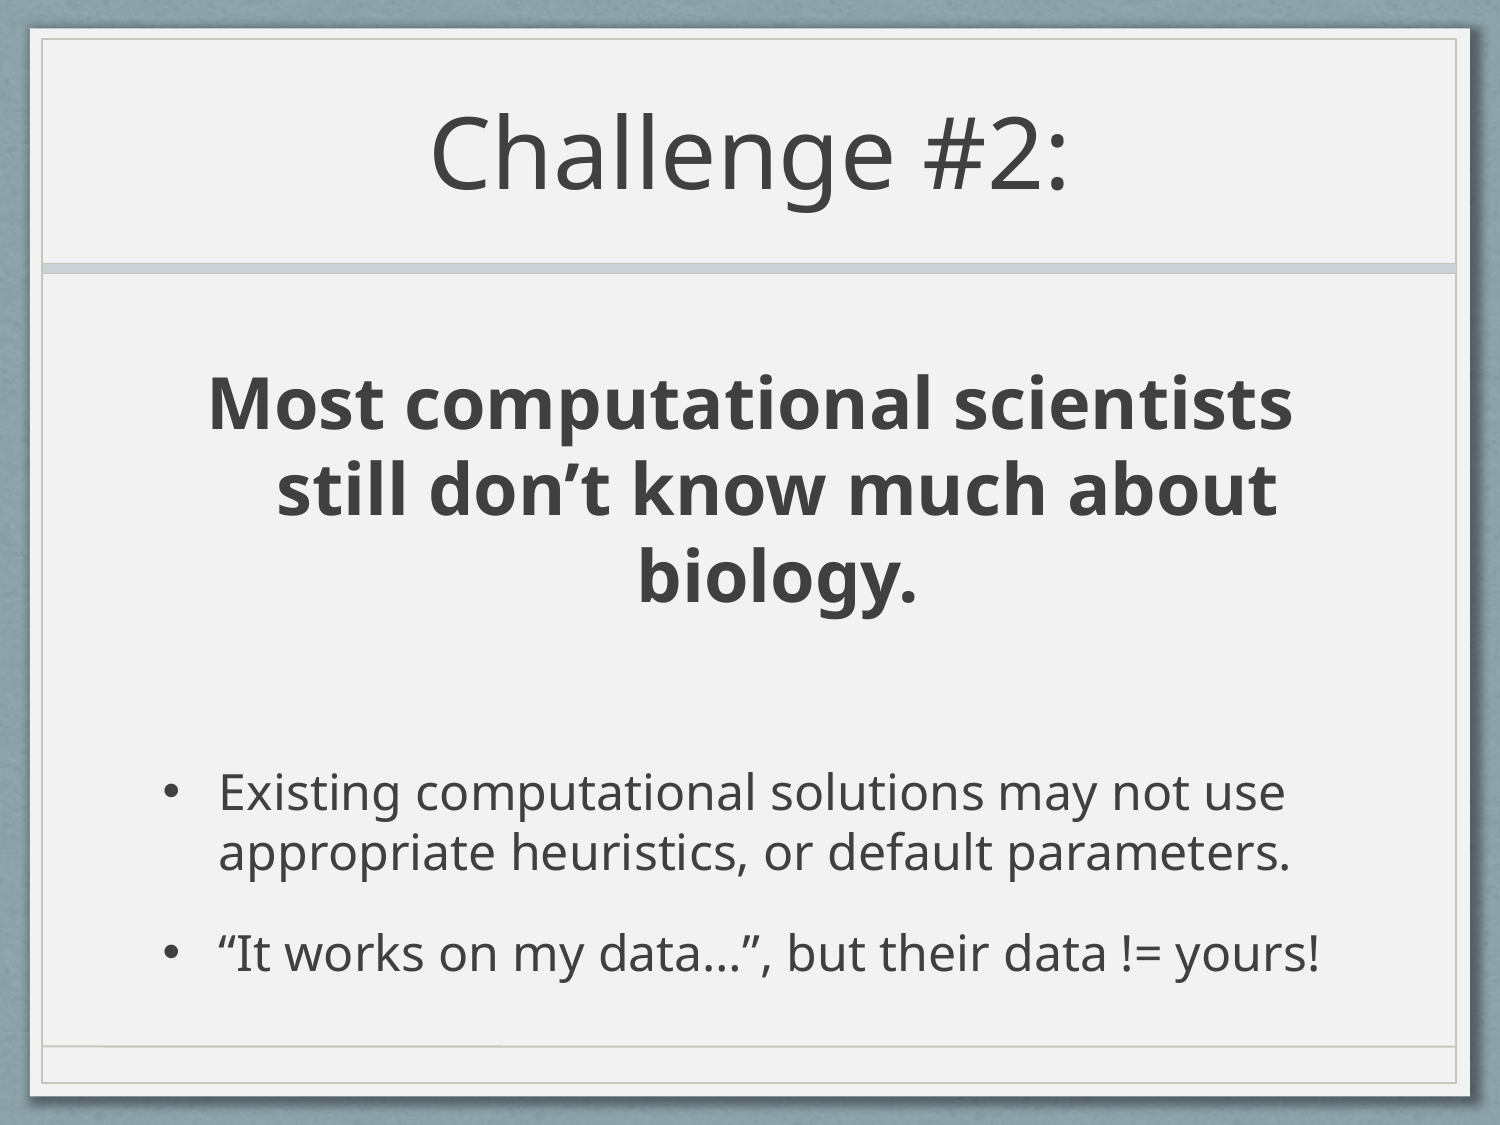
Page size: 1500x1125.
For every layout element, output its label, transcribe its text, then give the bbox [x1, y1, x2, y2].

title Challenge #2: [147, 40, 1353, 260]
list Most computational scientists still don’t know much about biology. Existing computational solutions may not use appropriate heuristics, or default parameters. “It works on my data…”, but their data != yours! [147, 350, 1353, 995]
